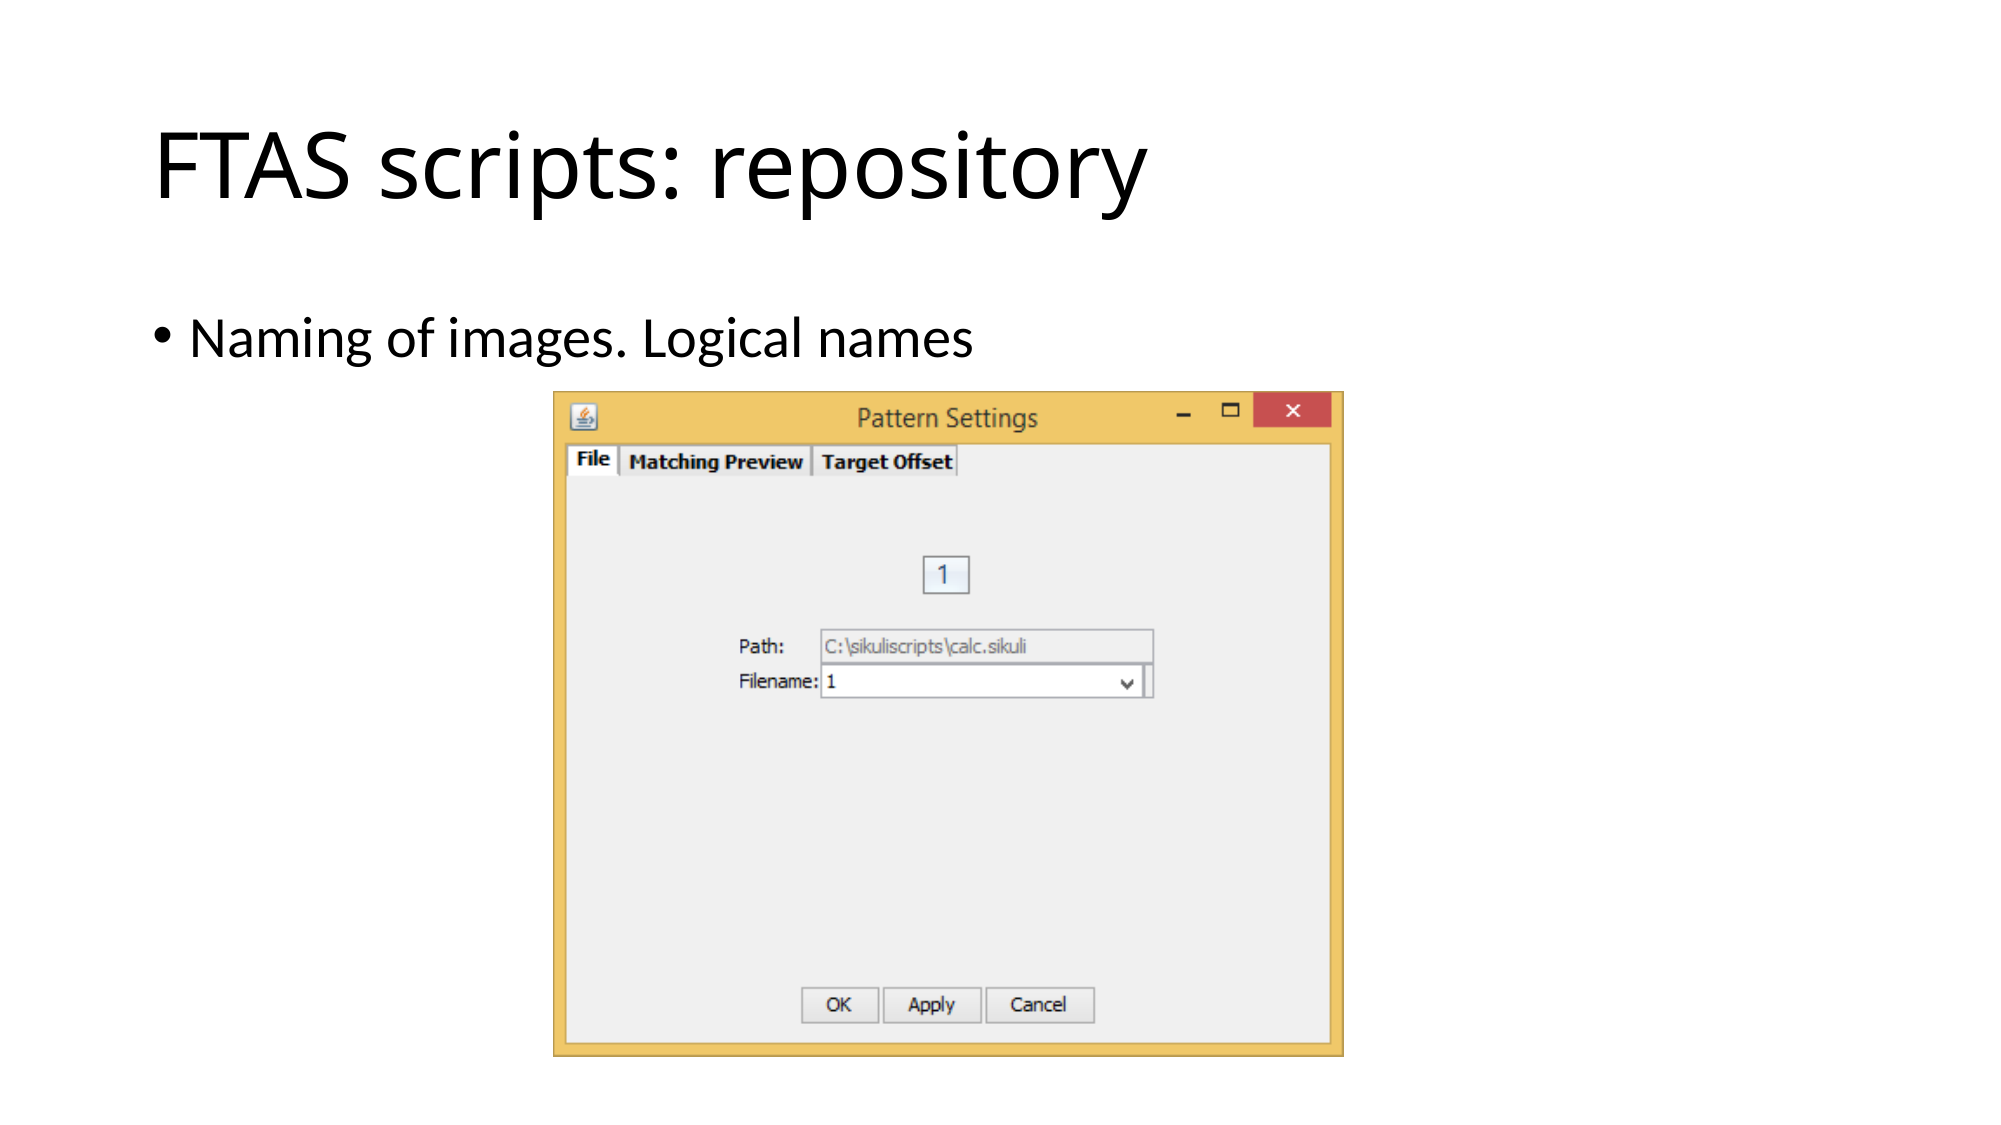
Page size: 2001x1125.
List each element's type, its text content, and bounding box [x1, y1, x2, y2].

list Naming of images. Logical names [137, 299, 1863, 1014]
title FTAS scripts: repository [137, 59, 1863, 278]
picture [553, 391, 1344, 1057]
